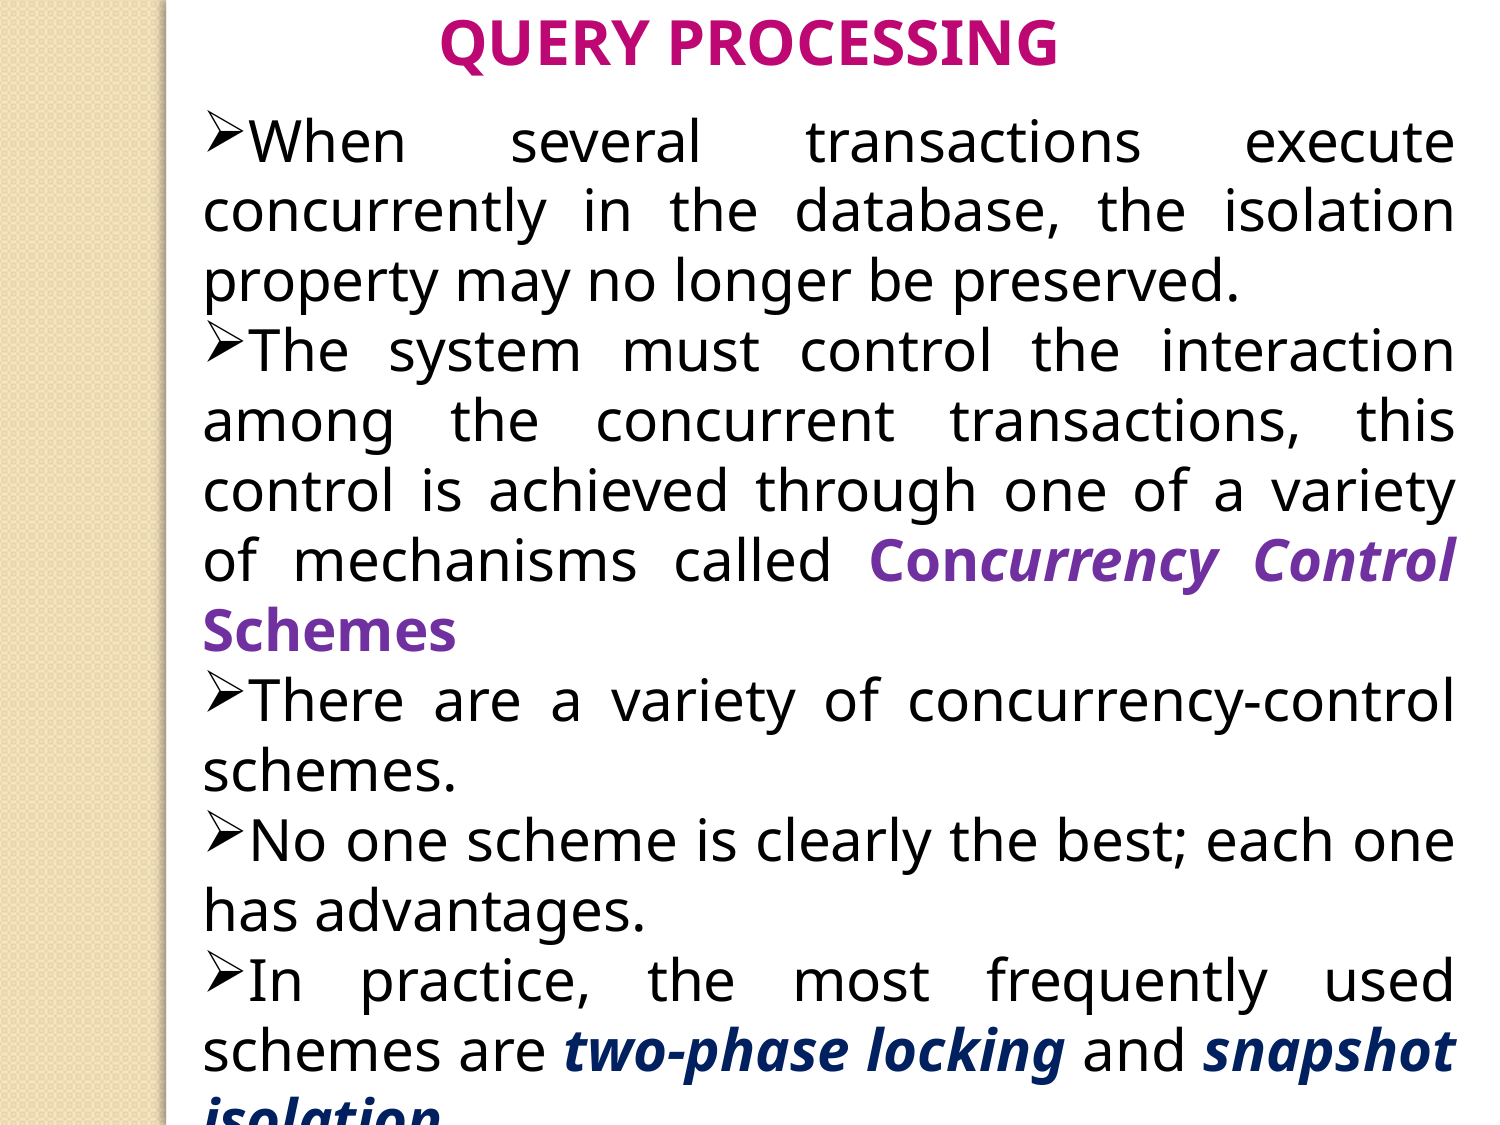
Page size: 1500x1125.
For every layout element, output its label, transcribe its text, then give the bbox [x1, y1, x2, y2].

text_box When several transactions execute concurrently in the database, the isolation property may no longer be preserved. The system must control the interaction among the concurrent transactions, this control is achieved through one of a variety of mechanisms called Concurrency Control Schemes There are a variety of concurrency-control schemes. No one scheme is clearly the best; each one has advantages. In practice, the most frequently used schemes are two-phase locking and snapshot isolation. [187, 96, 1471, 1125]
text_box Query Processing [75, 0, 1424, 86]
